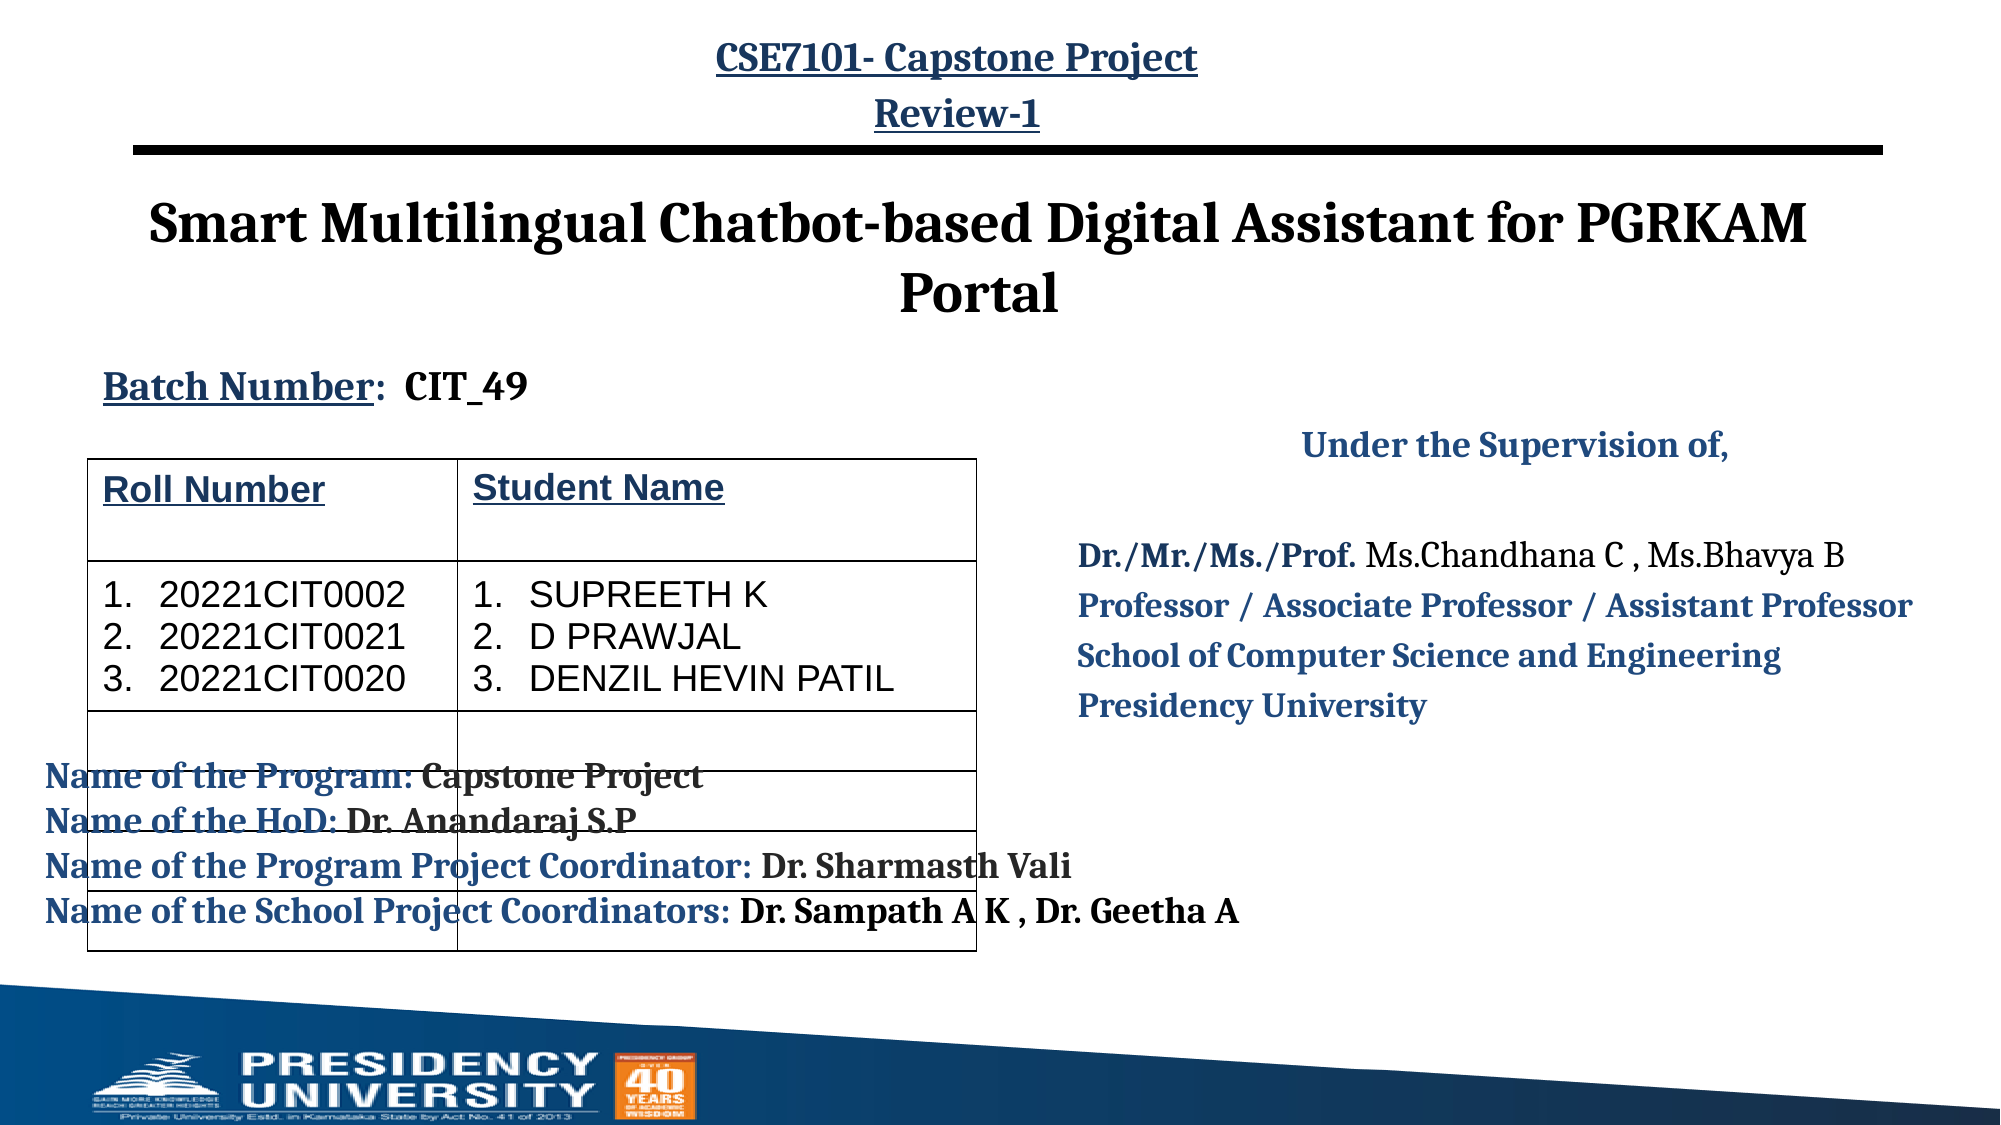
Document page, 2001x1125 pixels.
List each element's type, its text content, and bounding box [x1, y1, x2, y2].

title Smart Multilingual Chatbot-based Digital Assistant for PGRKAM Portal [129, 175, 1830, 334]
picture [0, 982, 2000, 1125]
table_header Student Name [458, 460, 976, 560]
table_cell [88, 712, 457, 743]
text_box CSE7101- Capstone Project Review-1 [505, 22, 1408, 142]
table_header Roll Number [88, 460, 457, 560]
table_cell 20221CIT0002 20221CIT0021 20221CIT0020 [88, 562, 457, 710]
table_cell [458, 712, 976, 743]
table_cell SUPREETH K D PRAWJAL DENZIL HEVIN PATIL [458, 562, 976, 710]
subtitle Batch Number: CIT_49 [87, 350, 808, 442]
text_box Name of the Program: Capstone Project Name of the HoD: Dr. Anandaraj S.P Name of the Program Project Coordinator: Dr. Sharmasth Vali Name of the School Project Coordinators: Dr. Sampath A K , Dr. Geetha A [29, 743, 1930, 1000]
text_box Under the Supervision of, Dr./Mr./Ms./Prof. Ms.Chandhana C , Ms.Bhavya B Professor / Associate Professor / Assistant Professor School of Computer Science and Engineering Presidency University [1062, 412, 1968, 744]
